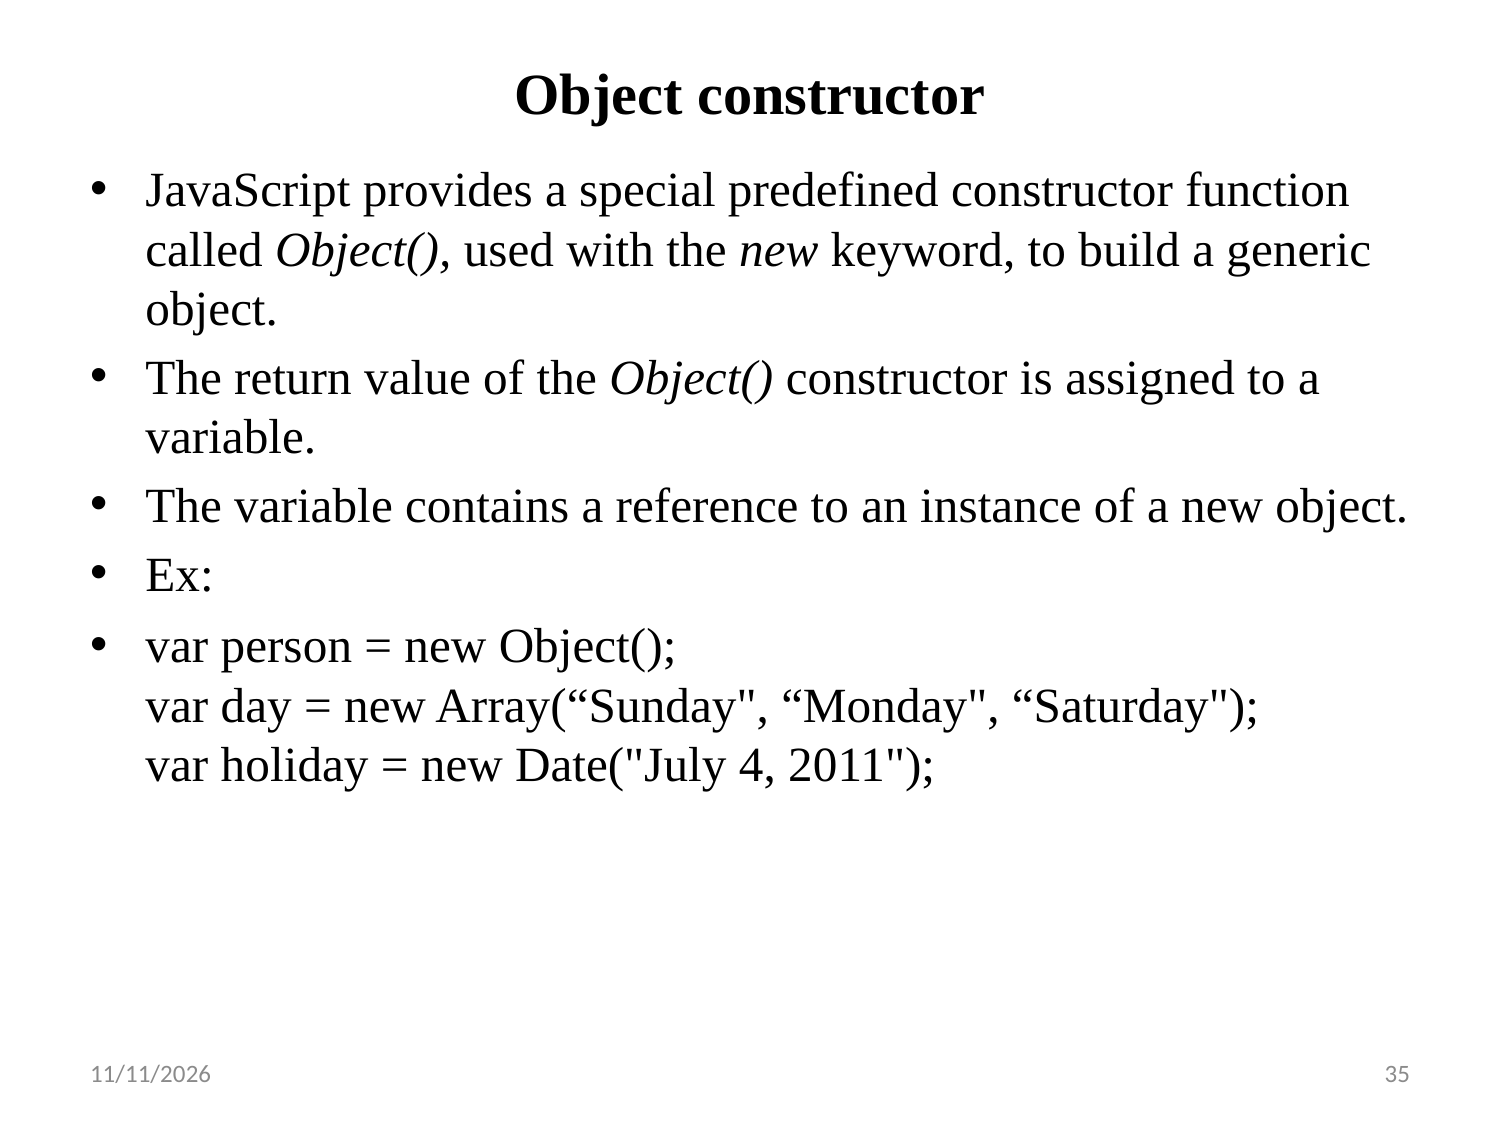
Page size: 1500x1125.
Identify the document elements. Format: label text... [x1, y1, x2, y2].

list JavaScript provides a special predefined constructor function called Object(), used with the new keyword, to build a generic object. The return value of the Object() constructor is assigned to a variable. The variable contains a reference to an instance of a new object. Ex: var person = new Object(); var day = new Array(“Sunday", “Monday", “Saturday"); var holiday = new Date("July 4, 2011"); [75, 149, 1425, 1005]
slide_number 35 [1074, 1042, 1425, 1103]
title Object constructor [75, 45, 1425, 138]
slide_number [75, 1042, 425, 1103]
